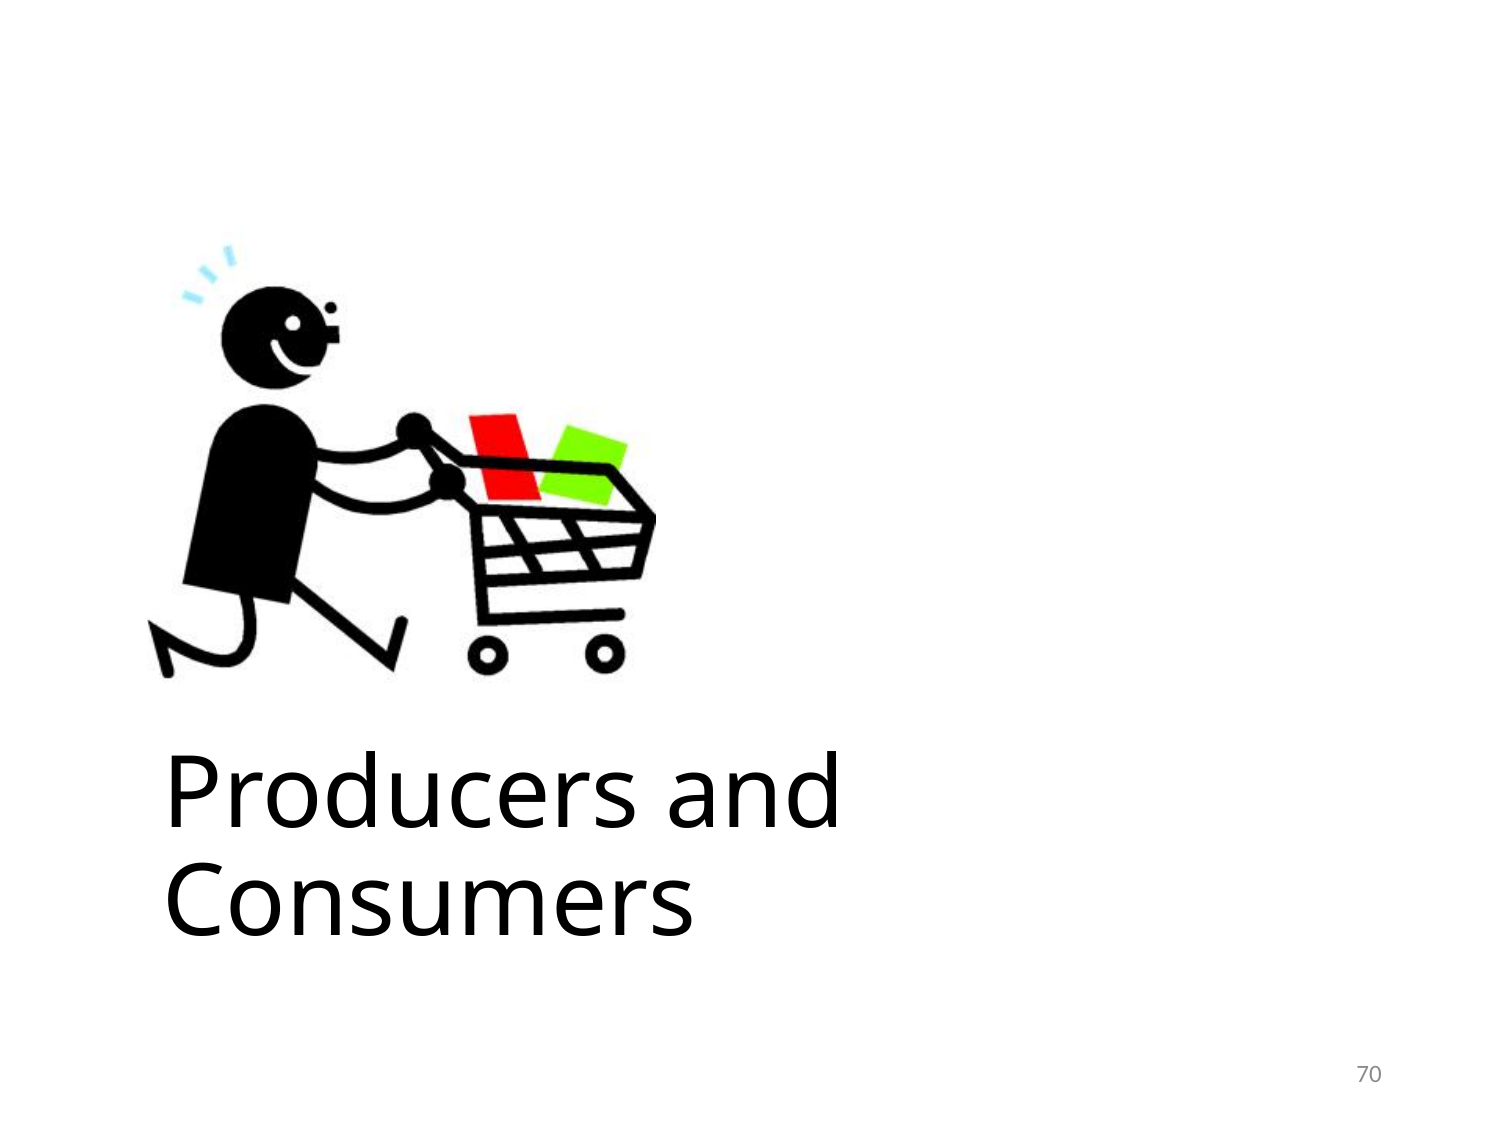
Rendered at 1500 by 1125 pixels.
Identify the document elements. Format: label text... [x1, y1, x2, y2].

picture [147, 207, 656, 716]
slide_number 70 [1059, 1042, 1397, 1103]
title Producers and Consumers [147, 615, 1442, 1084]
